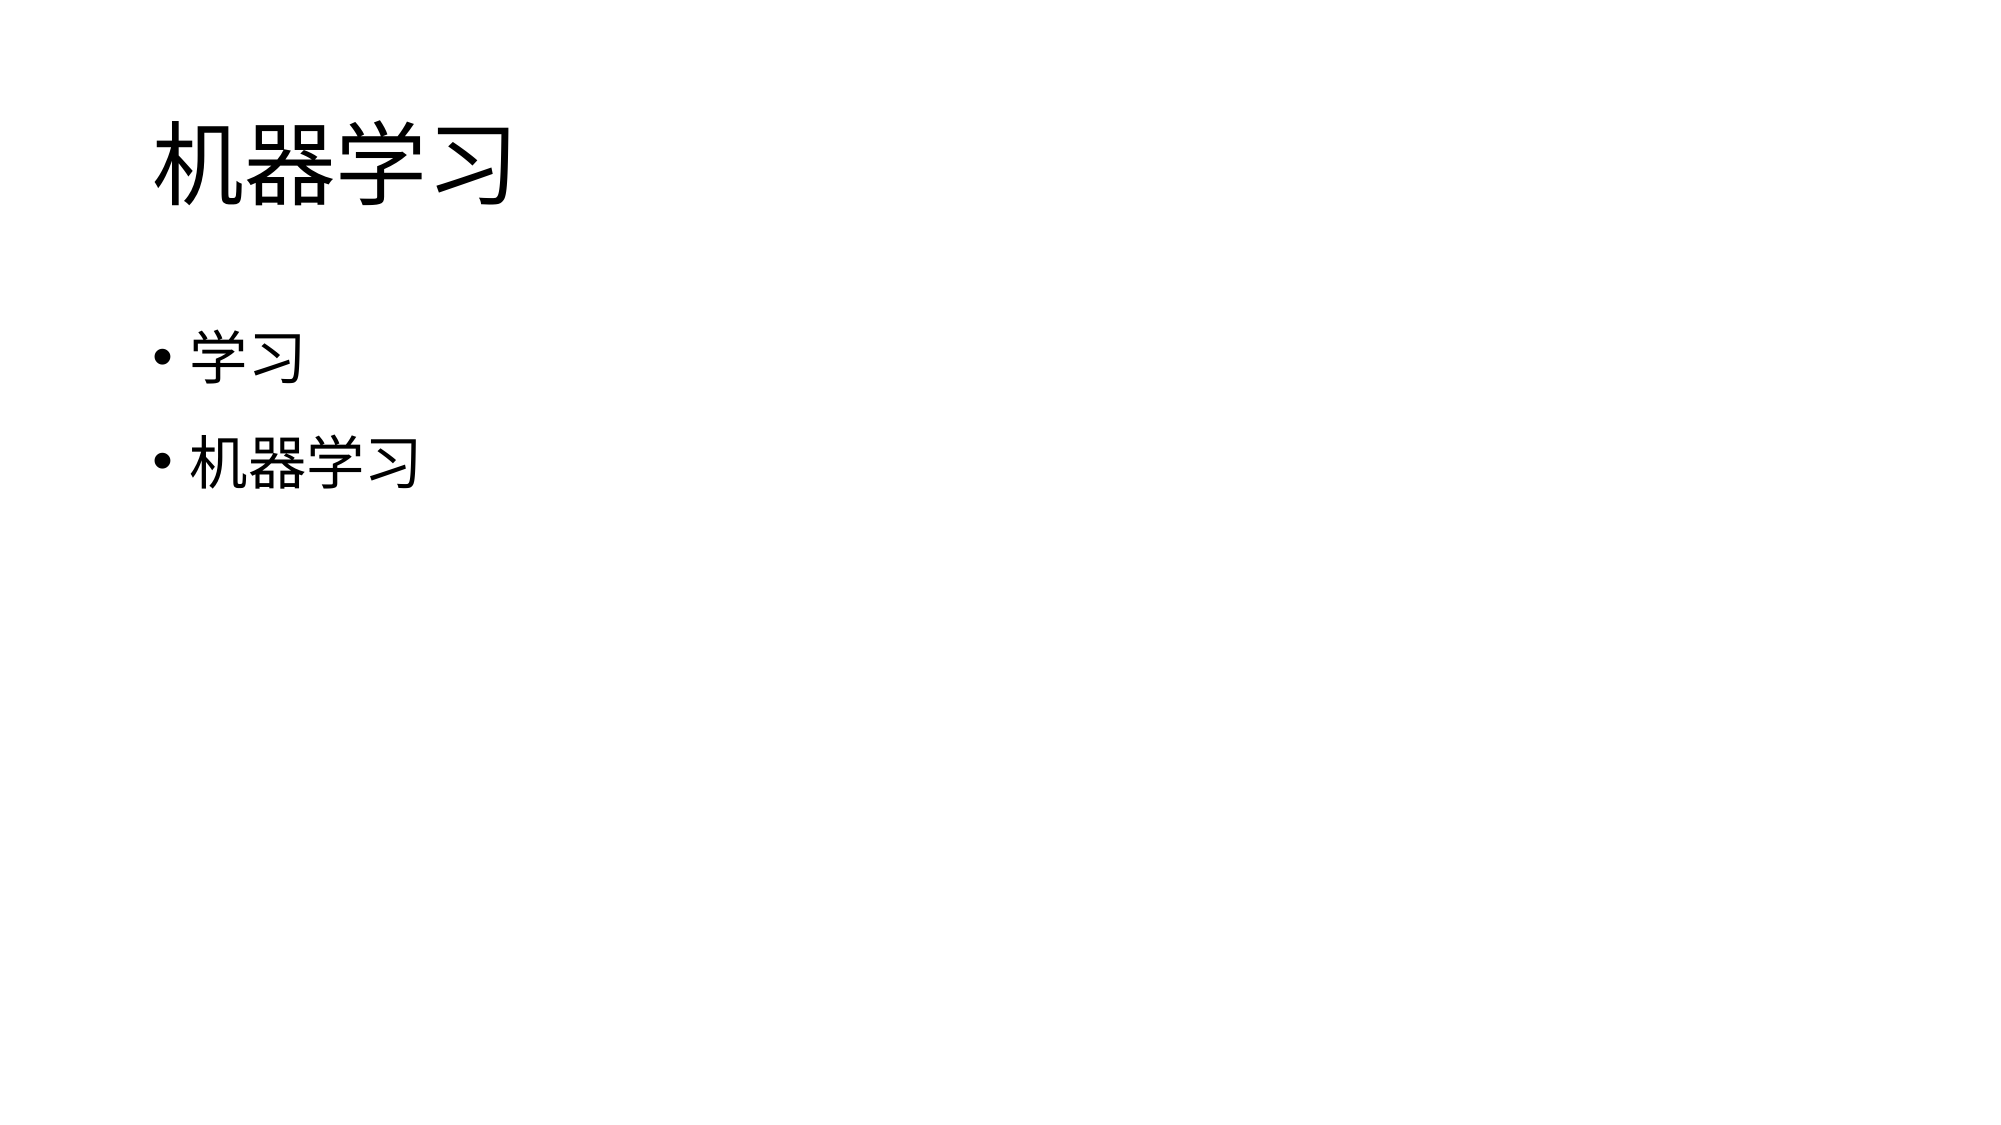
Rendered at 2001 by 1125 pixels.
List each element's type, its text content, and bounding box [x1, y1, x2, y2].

title 机器学习 [137, 59, 1863, 278]
list 学习 机器学习 [137, 299, 1863, 1014]
